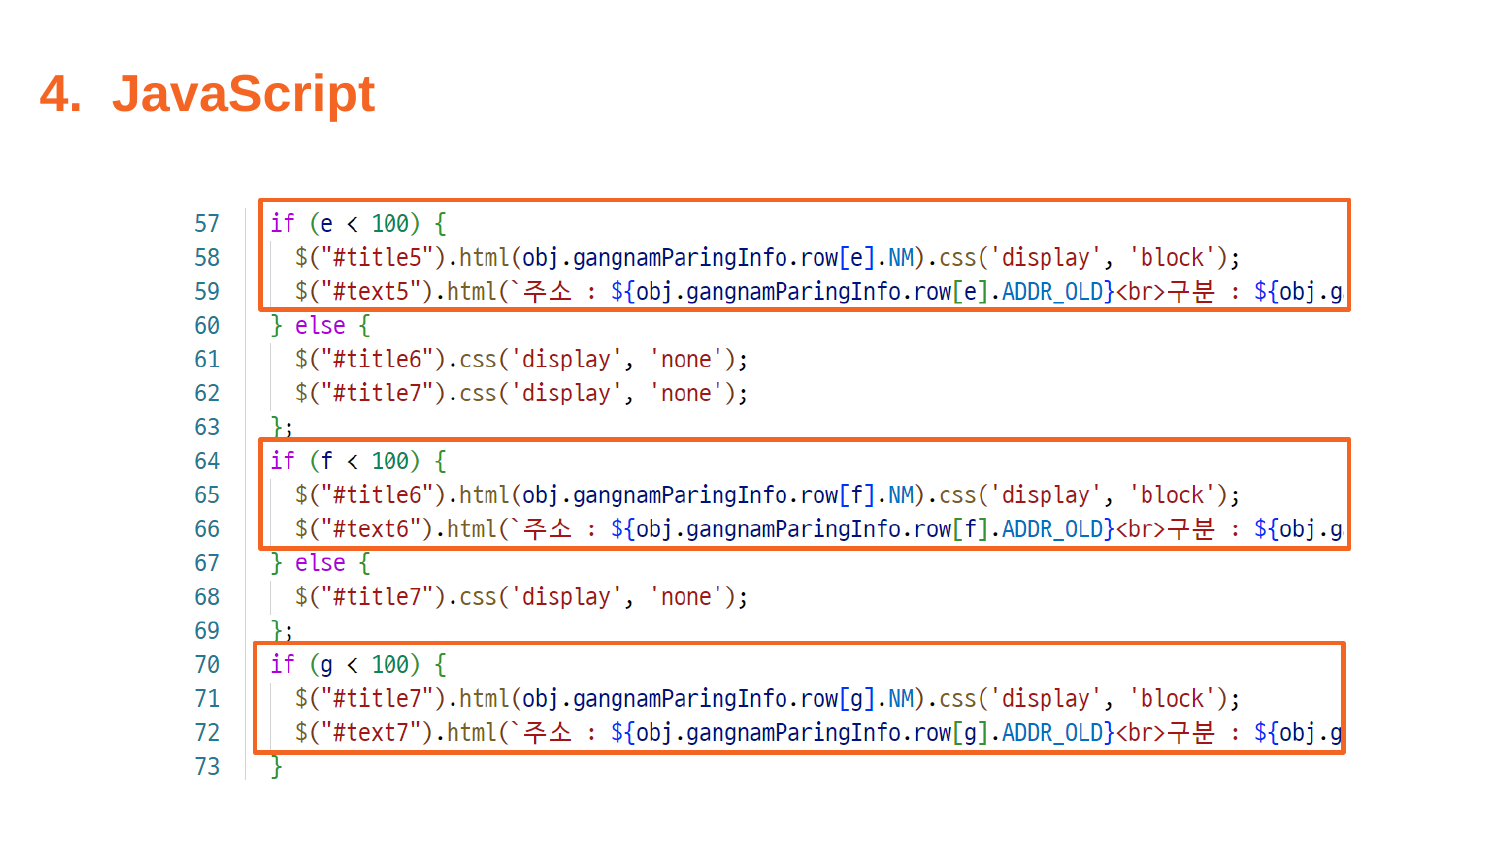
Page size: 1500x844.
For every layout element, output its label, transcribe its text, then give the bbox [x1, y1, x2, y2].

text_box [260, 199, 1350, 310]
picture [190, 207, 1344, 781]
title 4. JavaScript [0, 28, 1114, 153]
